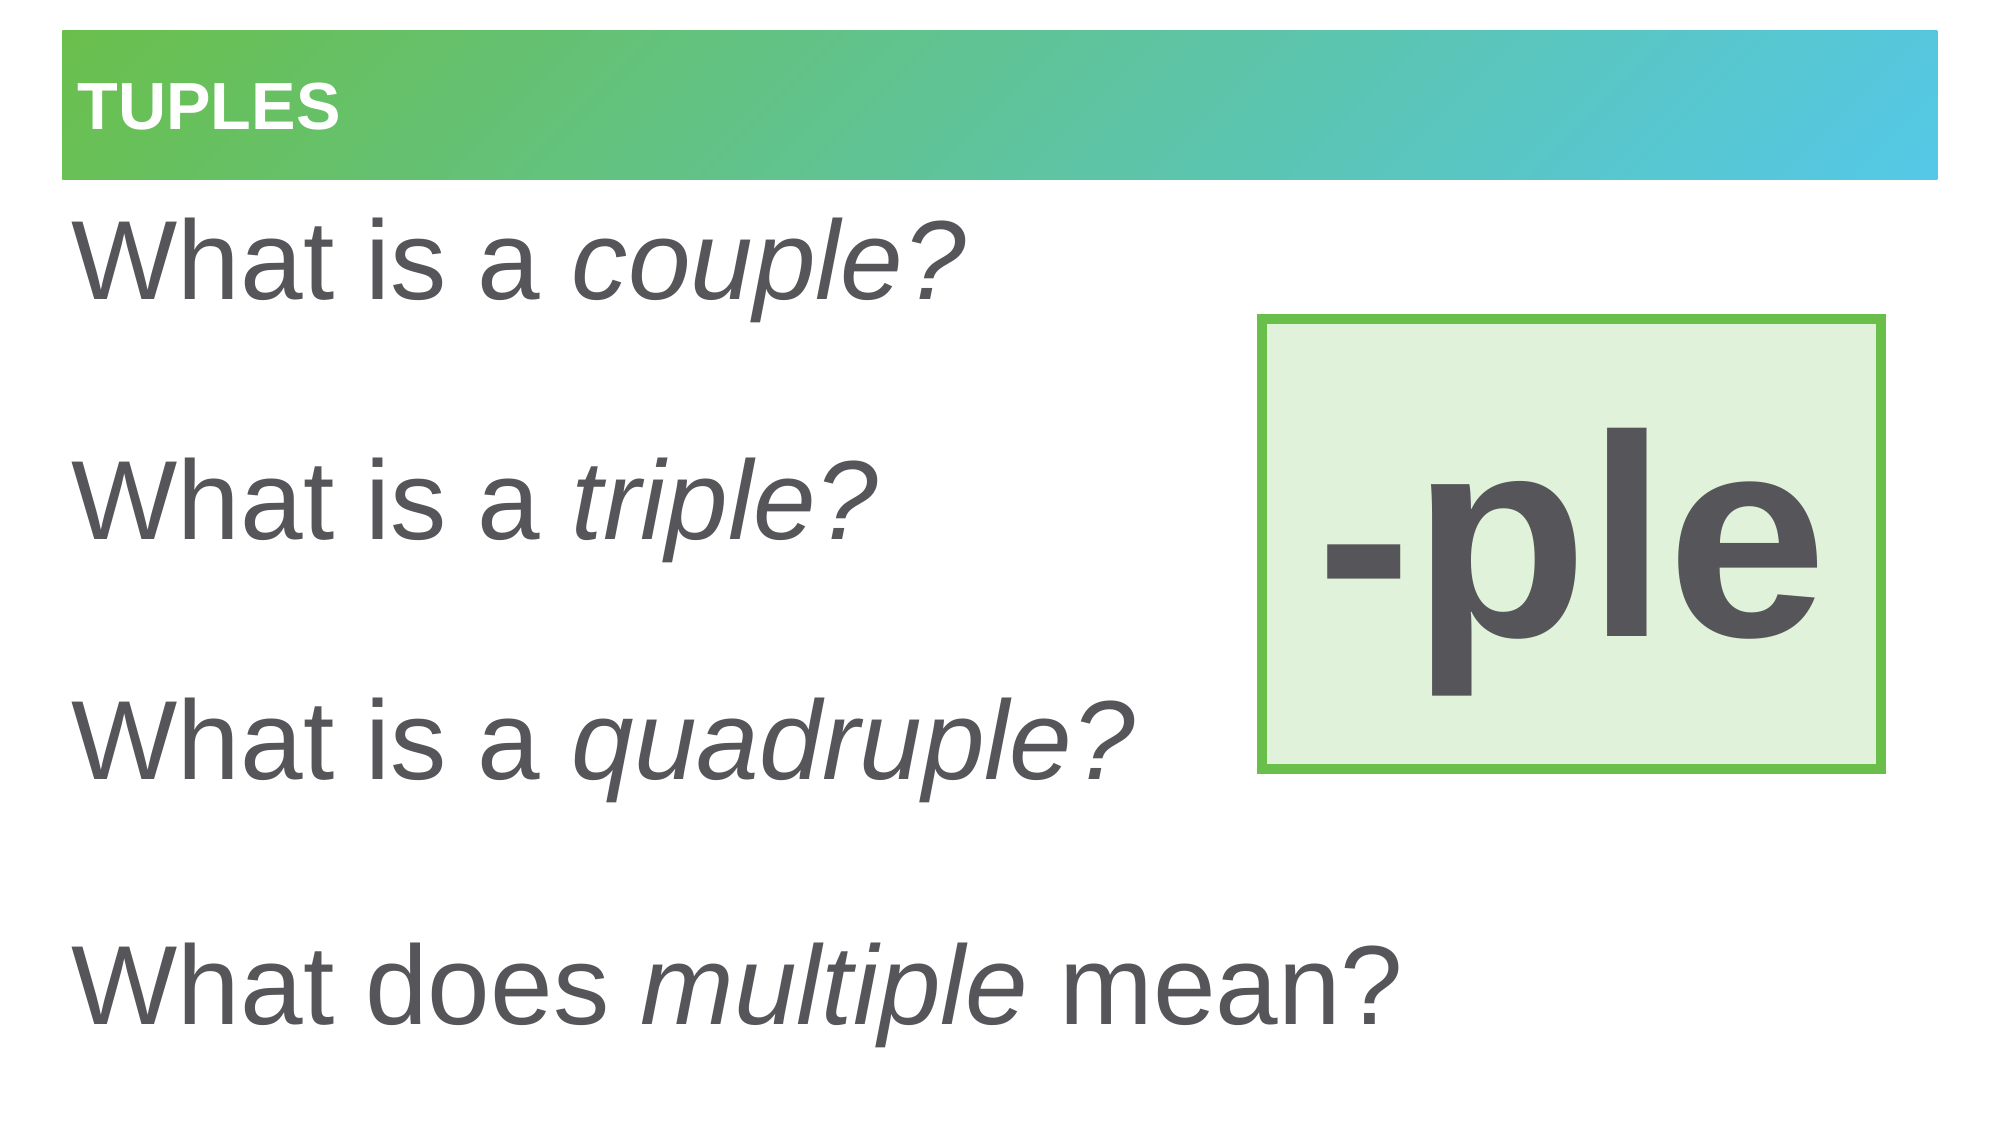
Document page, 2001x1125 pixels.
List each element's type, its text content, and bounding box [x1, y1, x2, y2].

title Tuples [62, 29, 1938, 180]
list What is a couple? What is a triple? What is a quadruple? What does multiple mean? [62, 187, 1488, 1050]
text_box -ple [1262, 318, 1882, 769]
